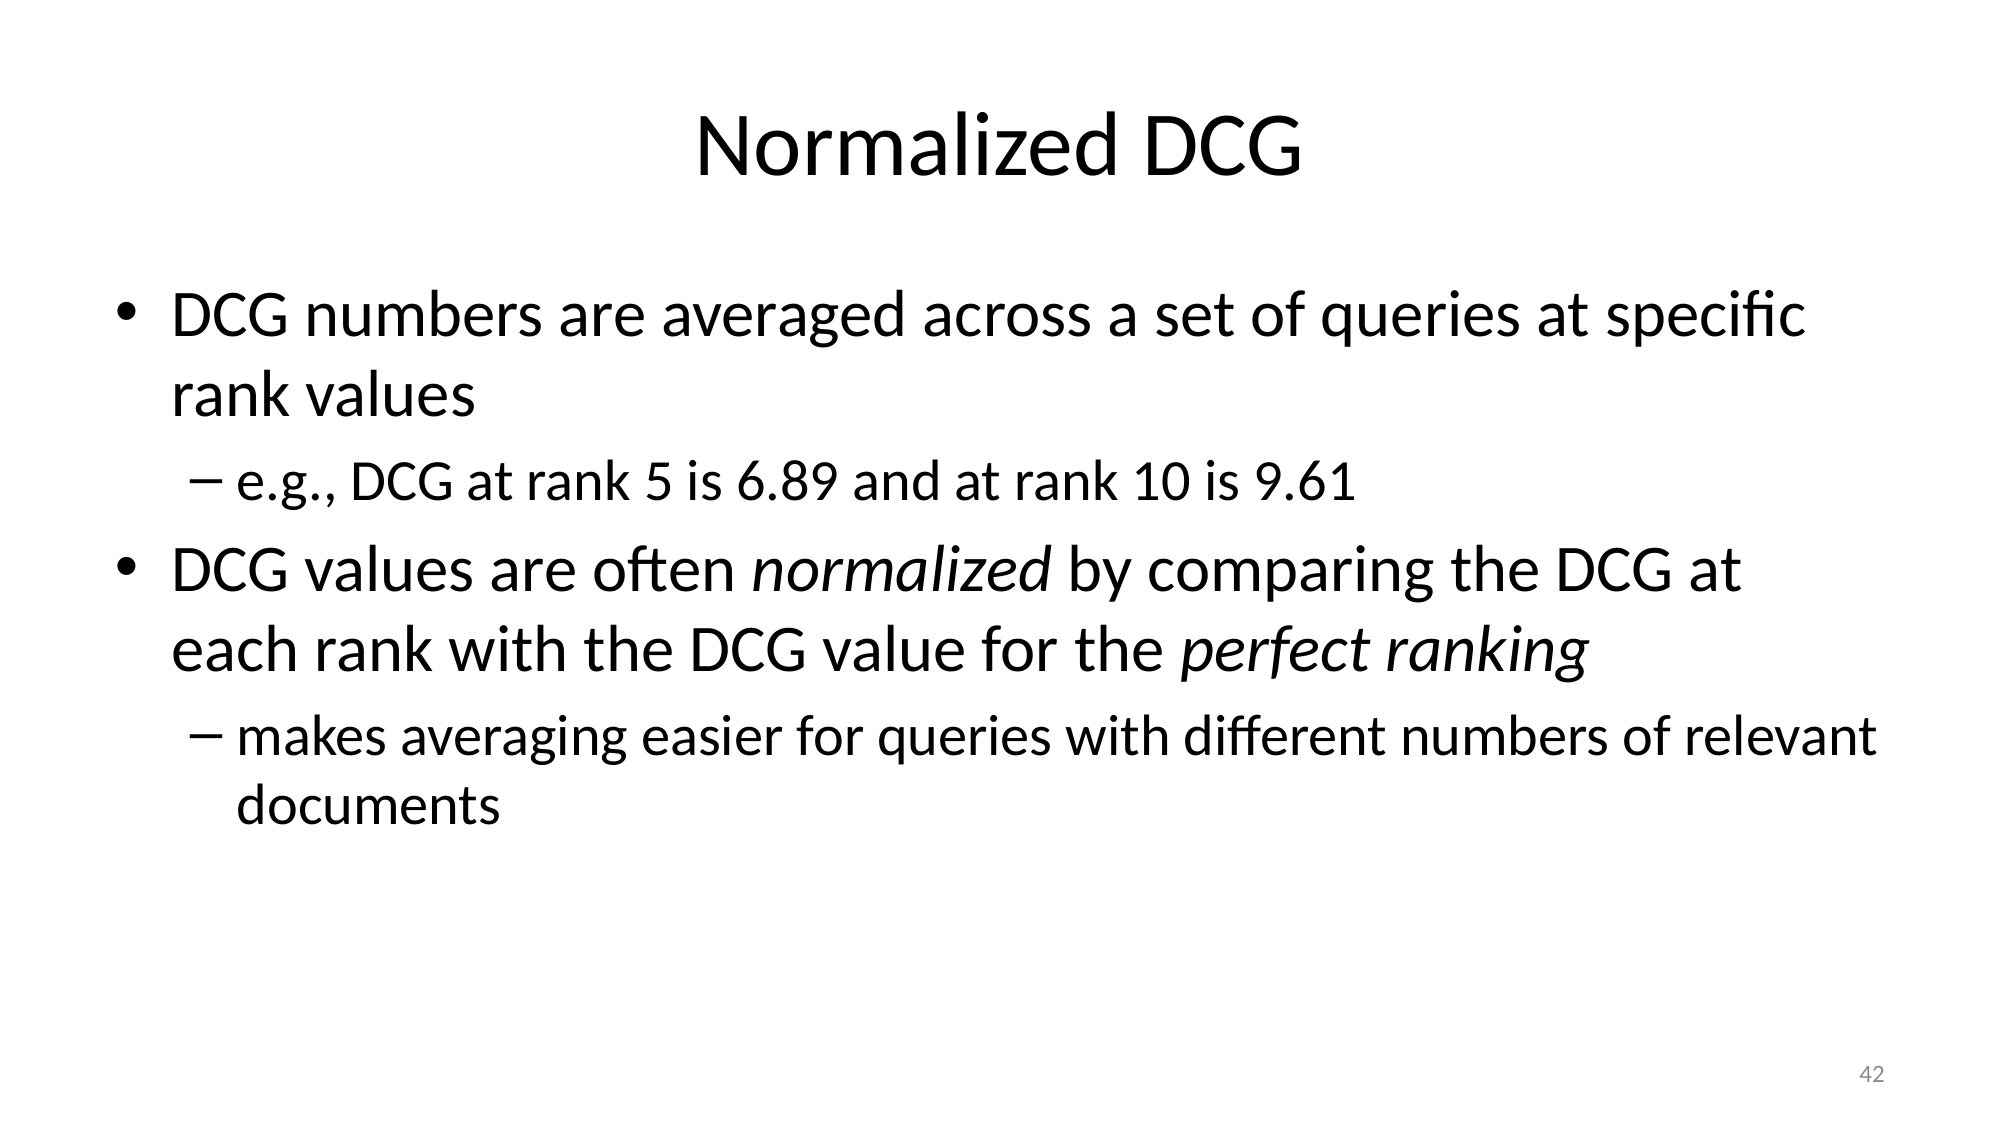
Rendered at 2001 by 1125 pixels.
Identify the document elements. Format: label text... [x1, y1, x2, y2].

slide_number 42 [1433, 1042, 1900, 1103]
list DCG numbers are averaged across a set of queries at specific rank values e.g., DCG at rank 5 is 6.89 and at rank 10 is 9.61 DCG values are often normalized by comparing the DCG at each rank with the DCG value for the perfect ranking makes averaging easier for queries with different numbers of relevant documents [99, 262, 1900, 1005]
title Normalized DCG [99, 45, 1900, 233]
